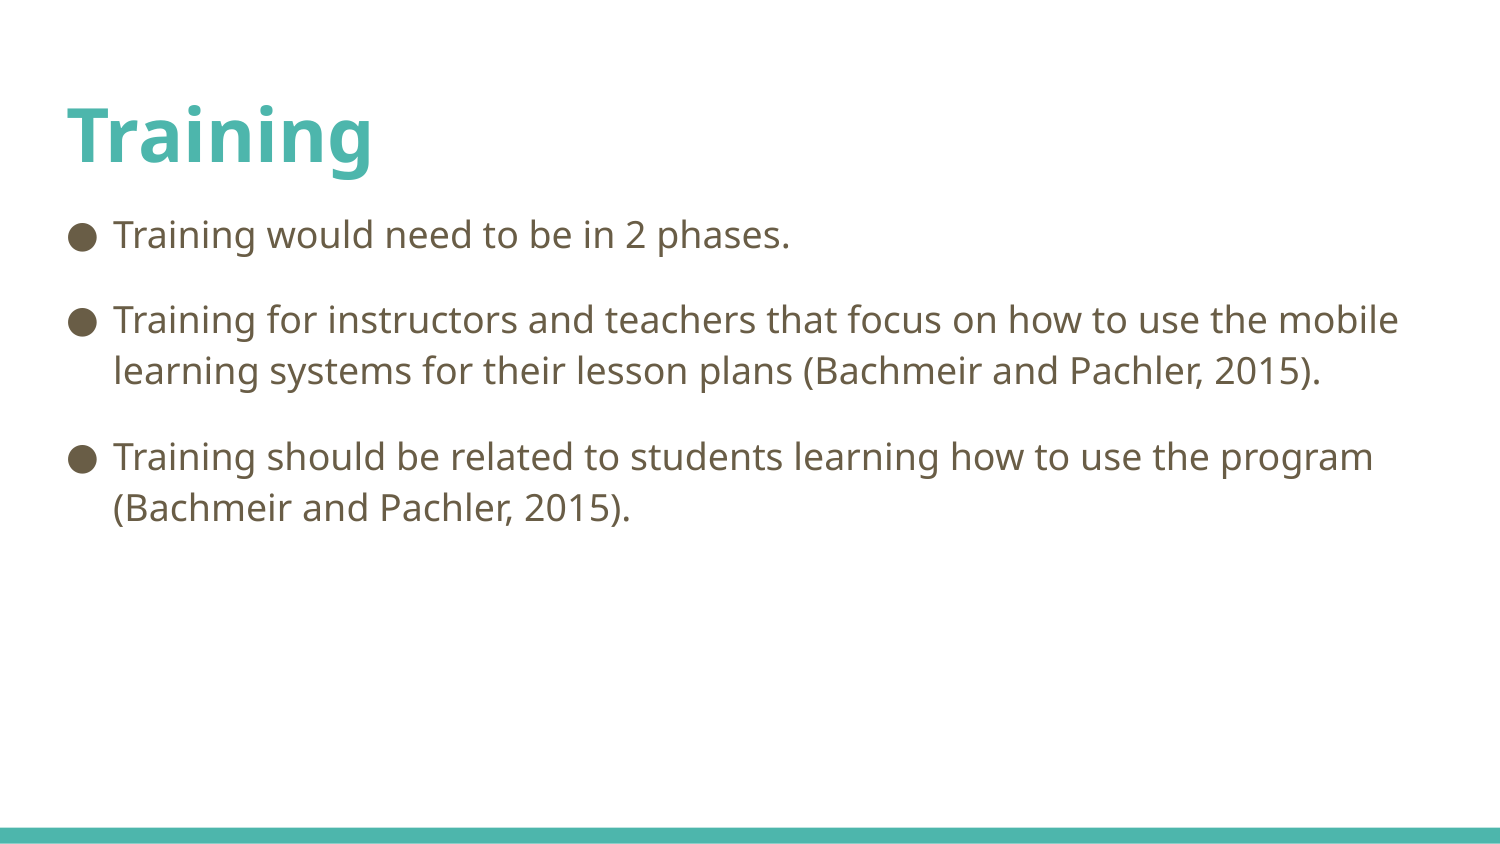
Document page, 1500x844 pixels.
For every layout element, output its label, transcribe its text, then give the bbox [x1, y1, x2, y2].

title Training [51, 72, 1449, 189]
list Training would need to be in 2 phases. Training for instructors and teachers that focus on how to use the mobile learning systems for their lesson plans (Bachmeir and Pachler, 2015). Training should be related to students learning how to use the program (Bachmeir and Pachler, 2015). [51, 189, 1449, 826]
